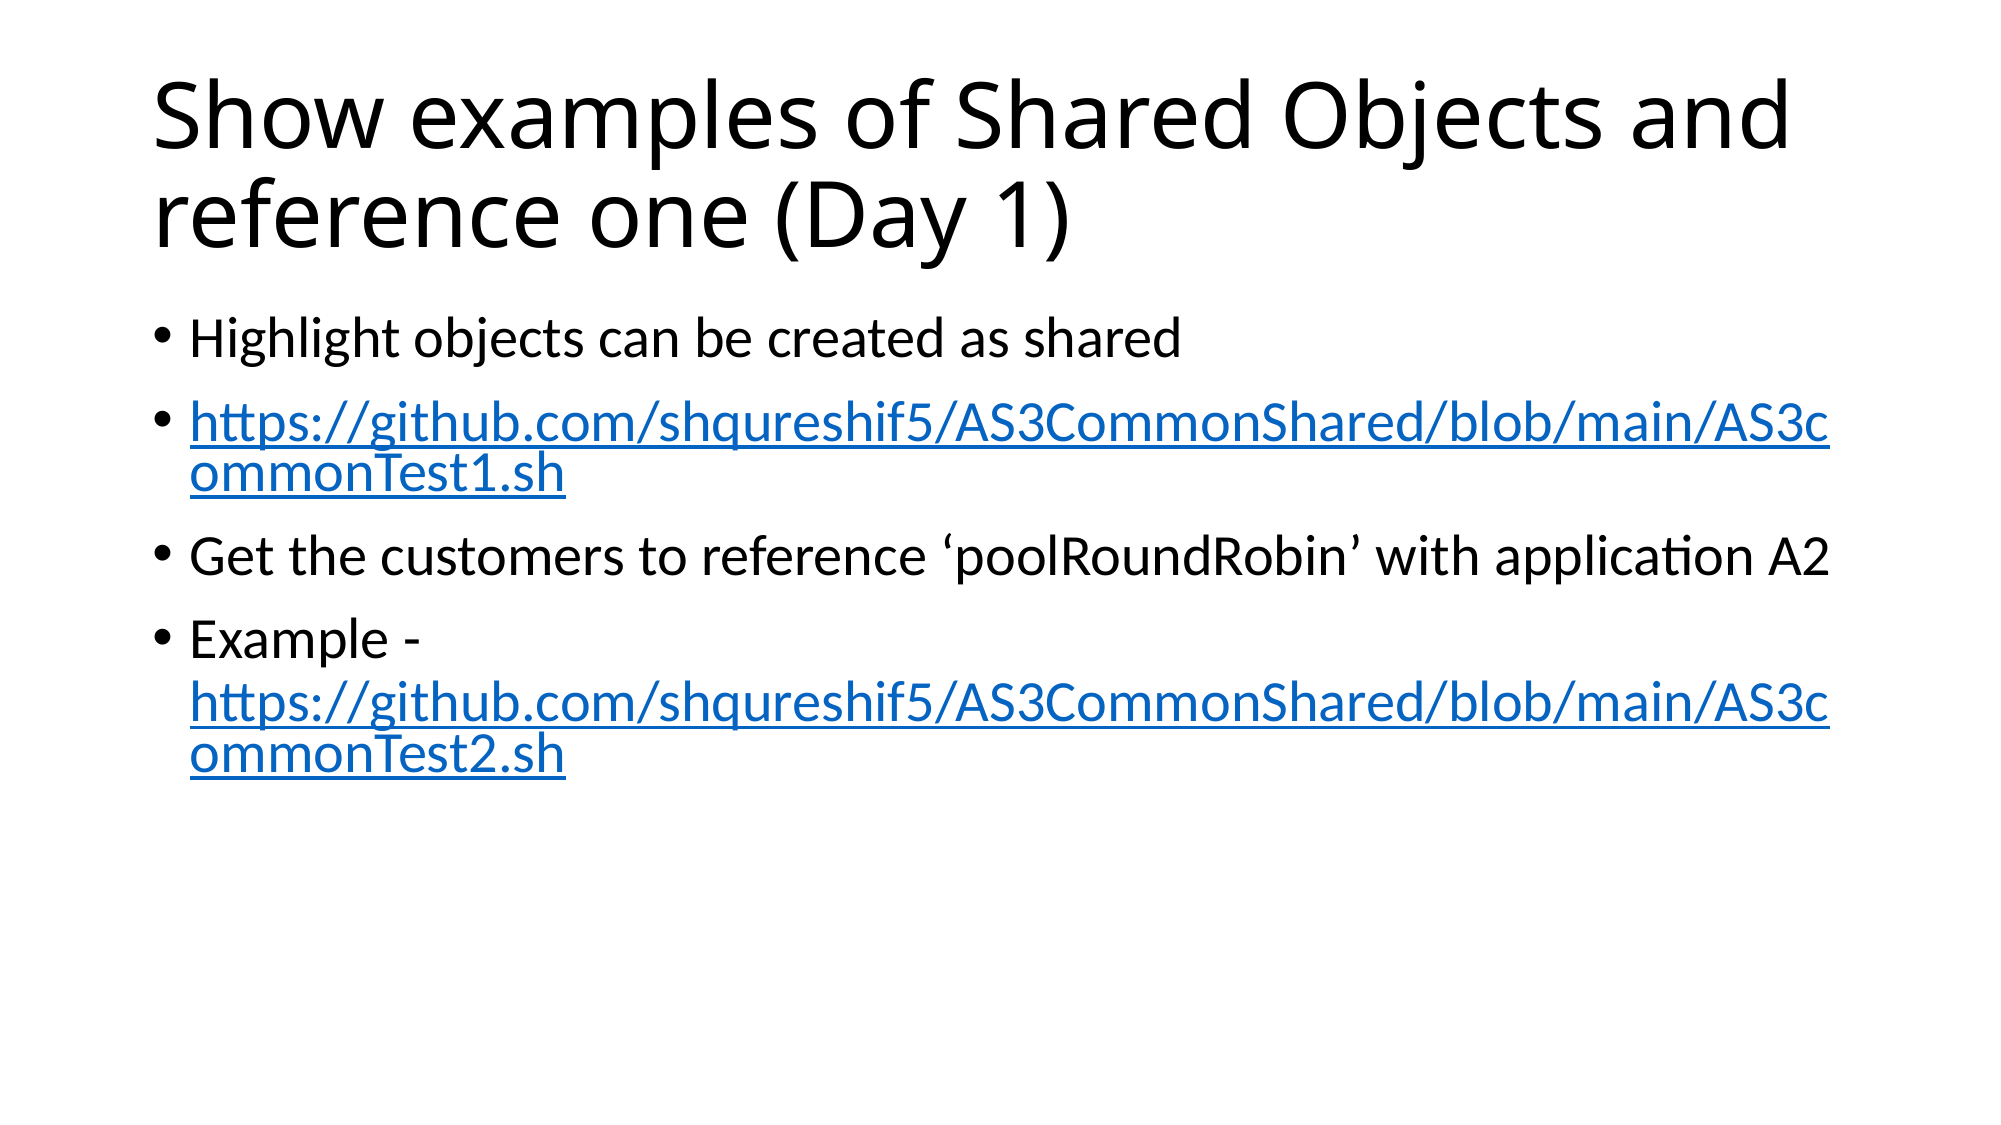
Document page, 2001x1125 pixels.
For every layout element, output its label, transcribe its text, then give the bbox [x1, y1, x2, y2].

title Show examples of Shared Objects and reference one (Day 1) [137, 59, 1863, 278]
list Highlight objects can be created as shared https://github.com/shqureshif5/AS3CommonShared/blob/main/AS3commonTest1.sh Get the customers to reference ‘poolRoundRobin’ with application A2 Example - https://github.com/shqureshif5/AS3CommonShared/blob/main/AS3commonTest2.sh [137, 299, 1863, 1014]
